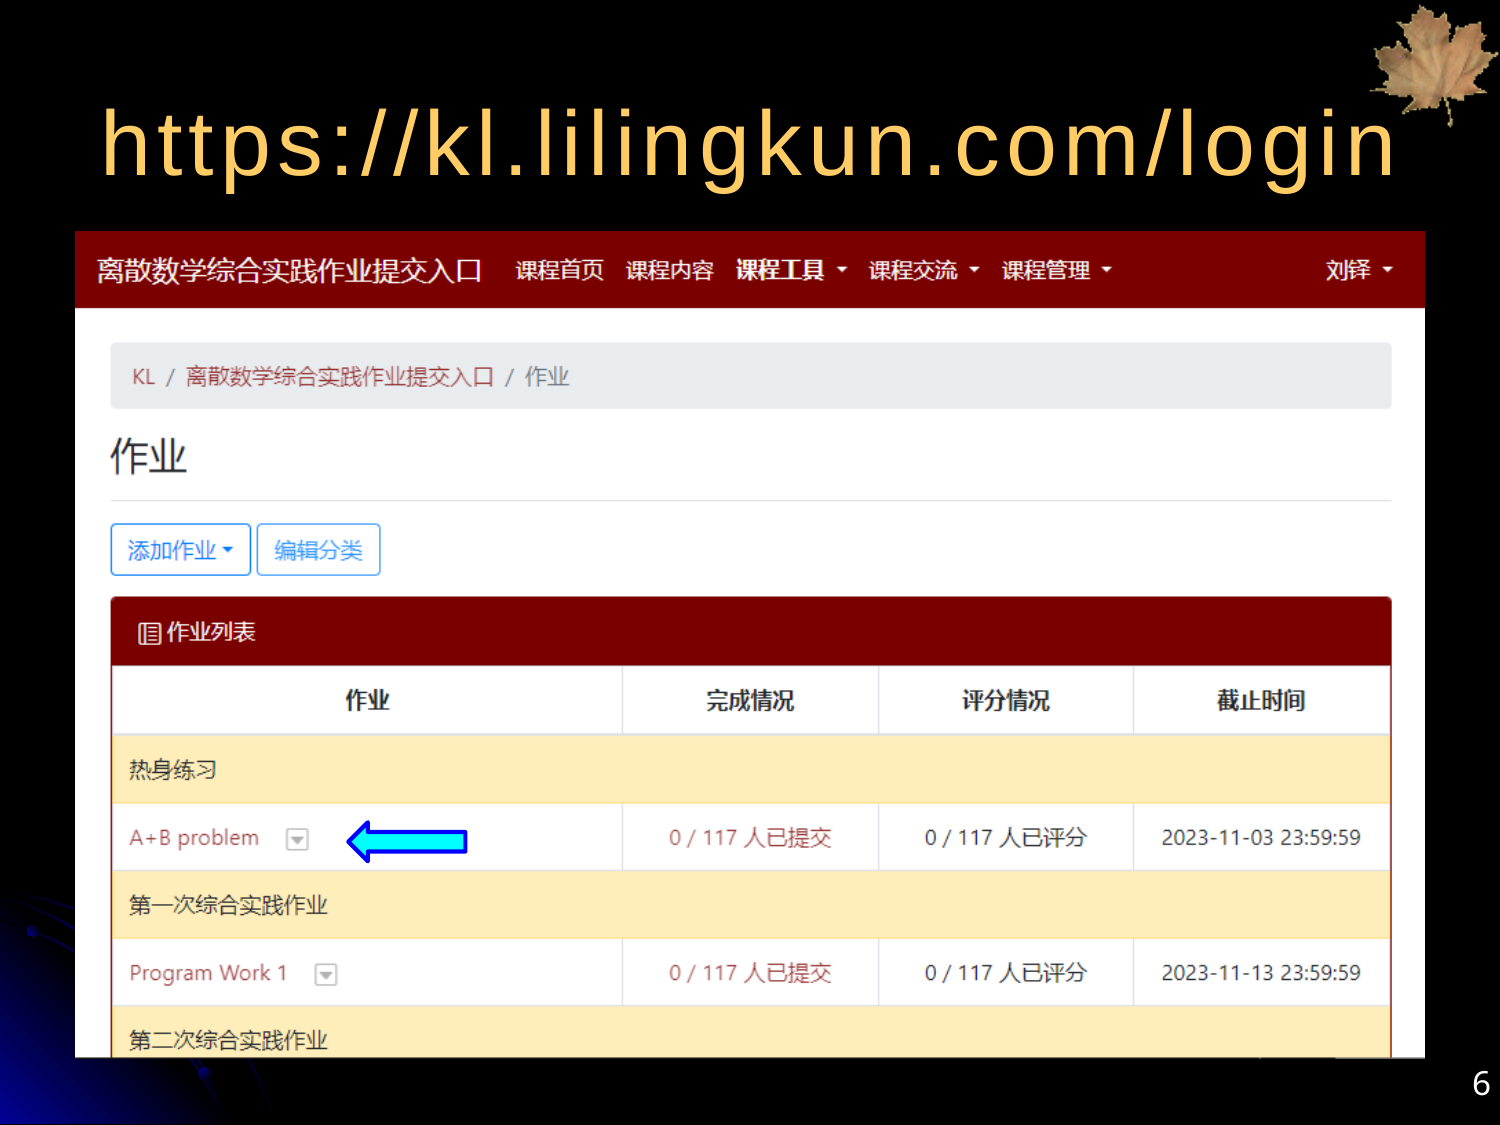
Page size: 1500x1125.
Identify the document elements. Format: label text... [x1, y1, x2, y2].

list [74, 231, 1426, 1059]
title https://kl.lilingkun.com/login [75, 45, 1425, 231]
picture [1368, 0, 1500, 132]
slide_number 6 [1155, 1054, 1500, 1125]
